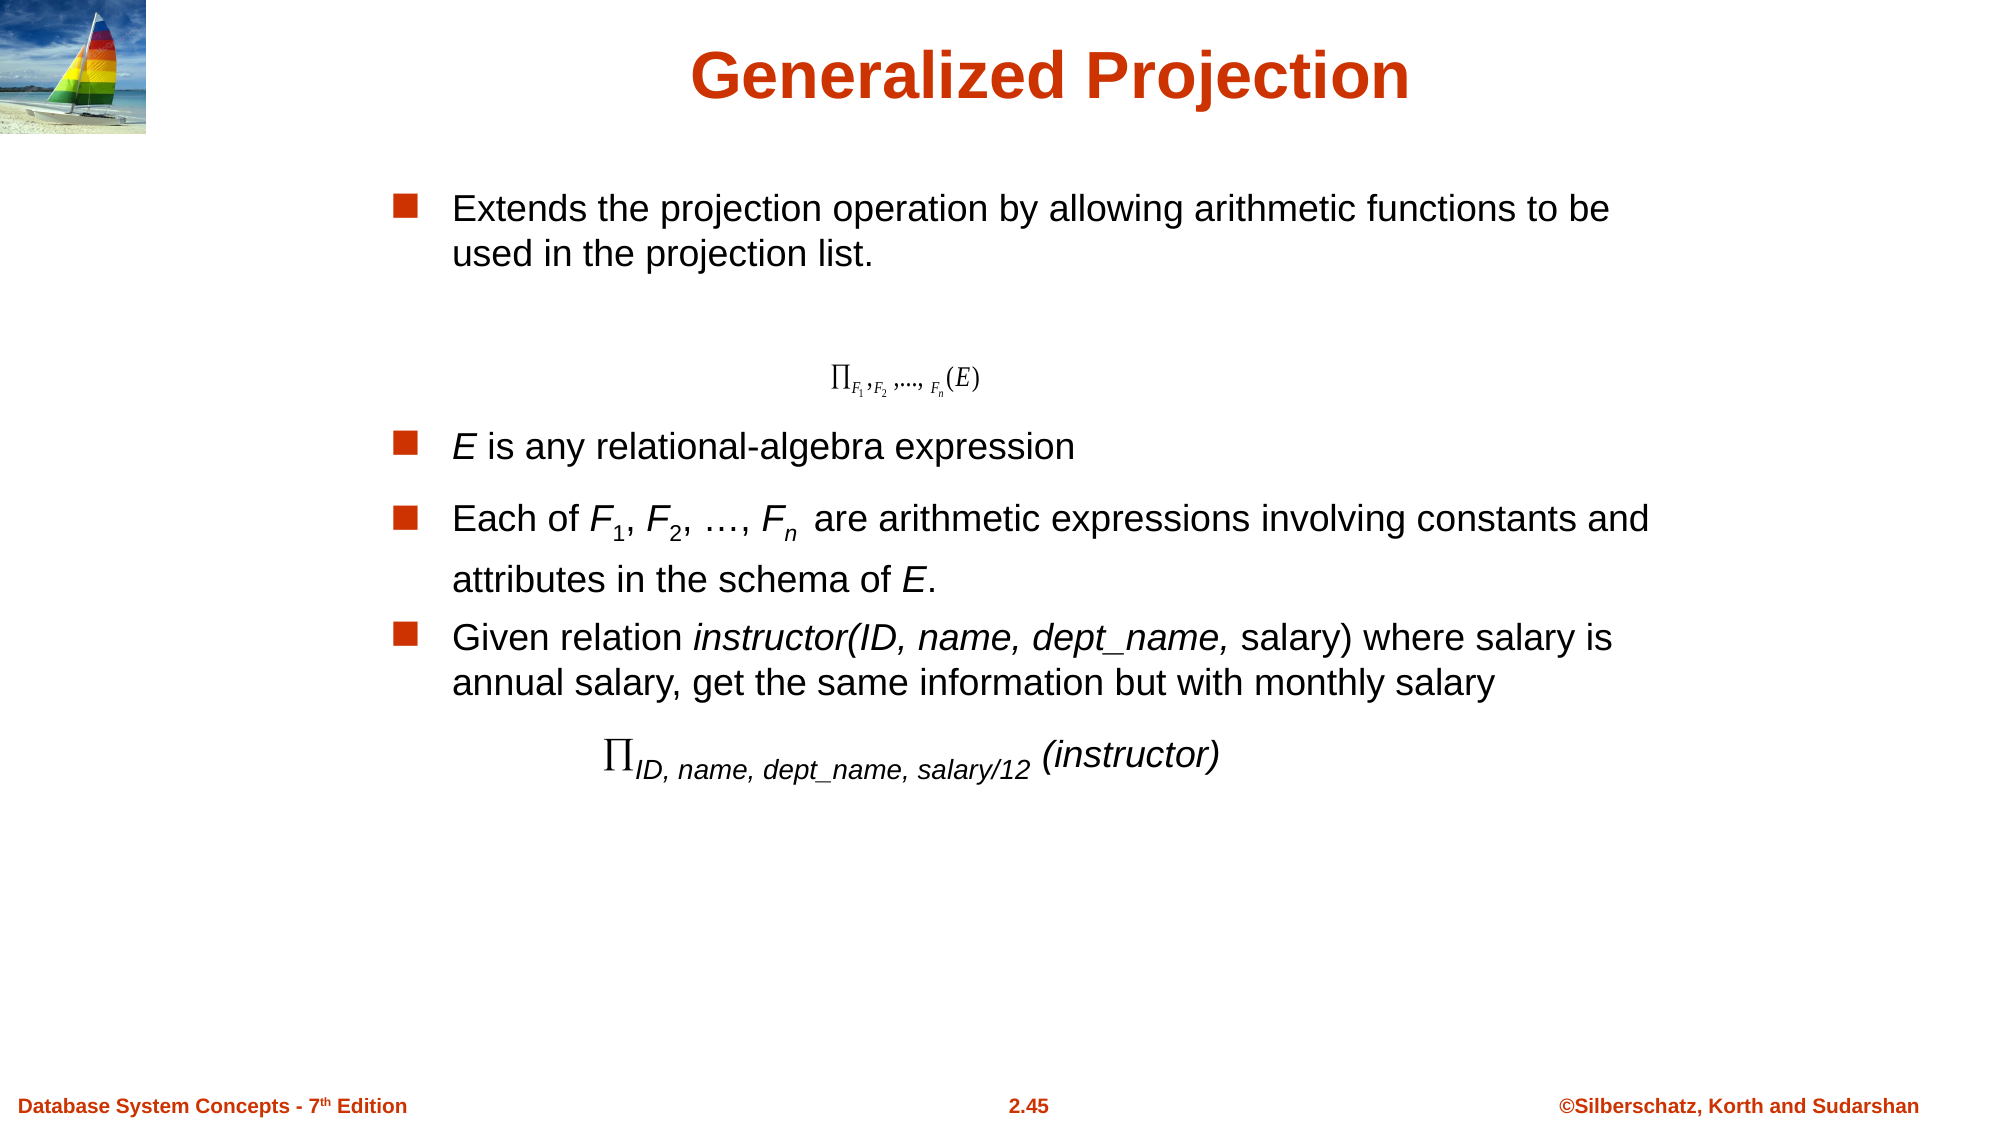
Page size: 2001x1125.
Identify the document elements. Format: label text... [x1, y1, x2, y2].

list Extends the projection operation by allowing arithmetic functions to be used in the projection list. E is any relational-algebra expression Each of F1, F2, …, Fn are arithmetic expressions involving constants and attributes in the schema of E. Given relation instructor(ID, name, dept_name, salary) where salary is annual salary, get the same information but with monthly salary ID, name, dept_name, salary/12 (instructor) [380, 176, 1669, 1081]
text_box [826, 357, 984, 404]
title Generalized Projection [167, 18, 1935, 120]
picture [0, 0, 146, 134]
